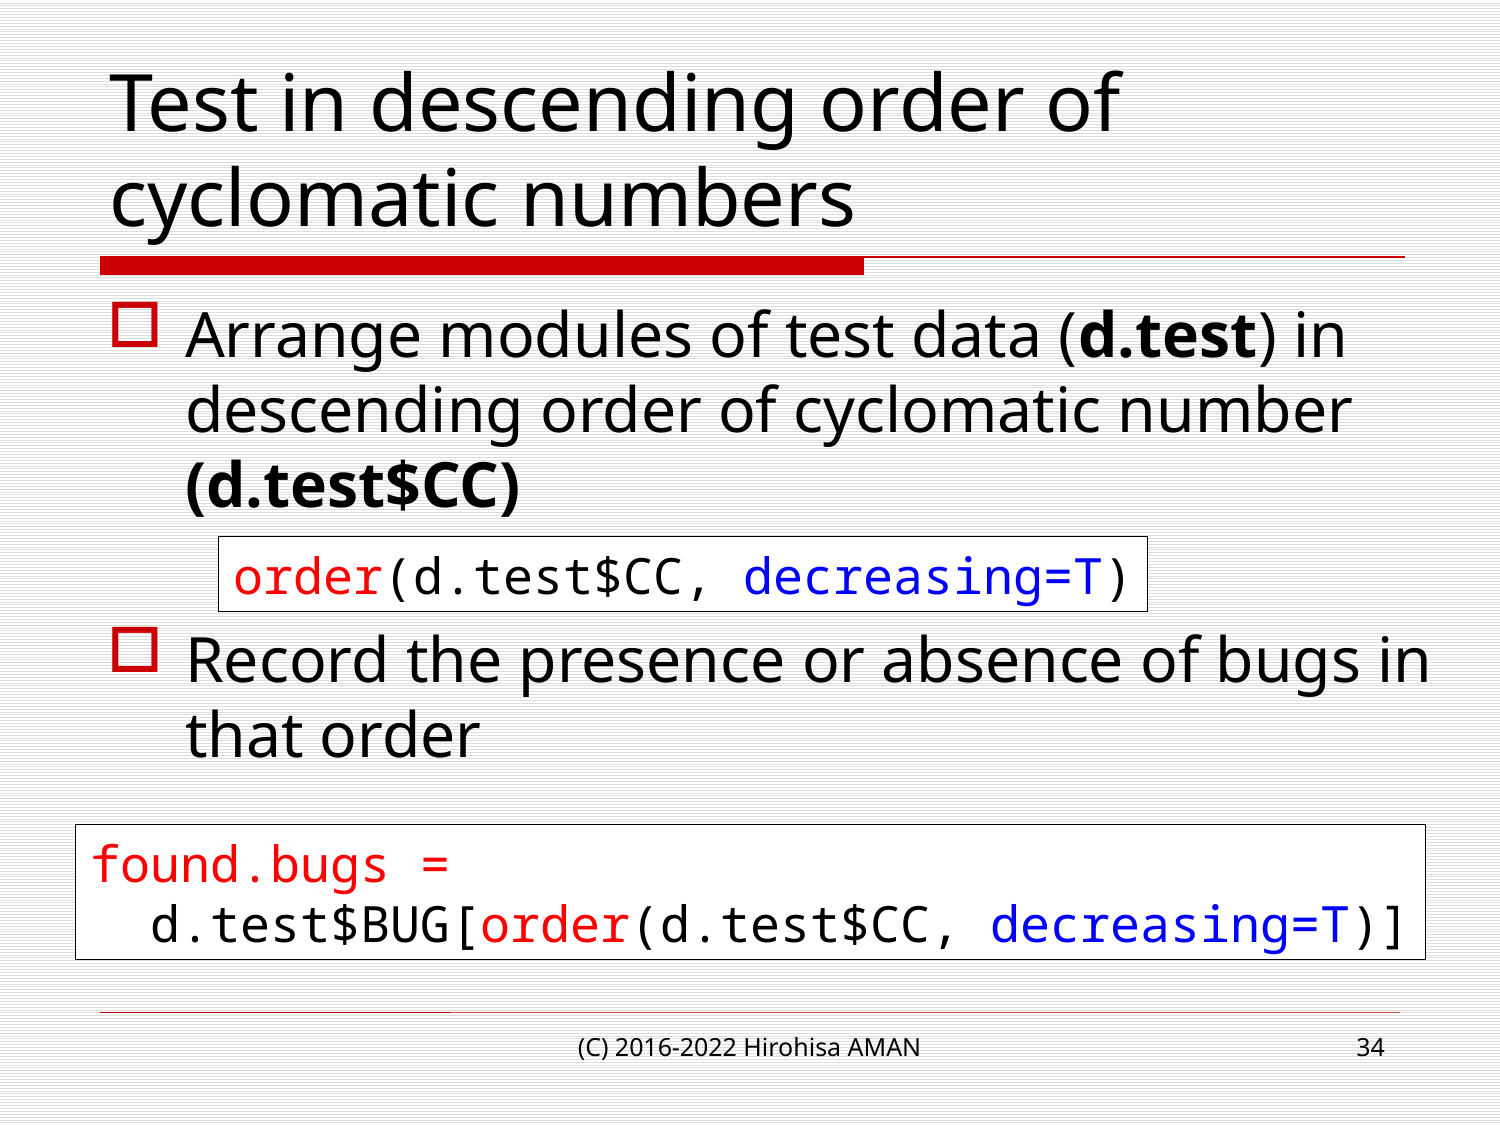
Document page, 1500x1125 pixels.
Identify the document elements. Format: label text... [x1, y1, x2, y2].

text_box found.bugs = d.test$BUG[order(d.test$CC, decreasing=T)] [75, 824, 1426, 960]
title Test in descending order of cyclomatic numbers [93, 49, 1407, 250]
slide_number 34 [1074, 1024, 1401, 1103]
text_box order(d.test$CC, decreasing=T) [218, 536, 1148, 612]
list Arrange modules of test data (d.test) in descending order of cyclomatic number (d.test$CC) Record the presence or absence of bugs in that order [92, 287, 1451, 988]
footer (C) 2016-2022 Hirohisa AMAN [512, 1024, 988, 1103]
